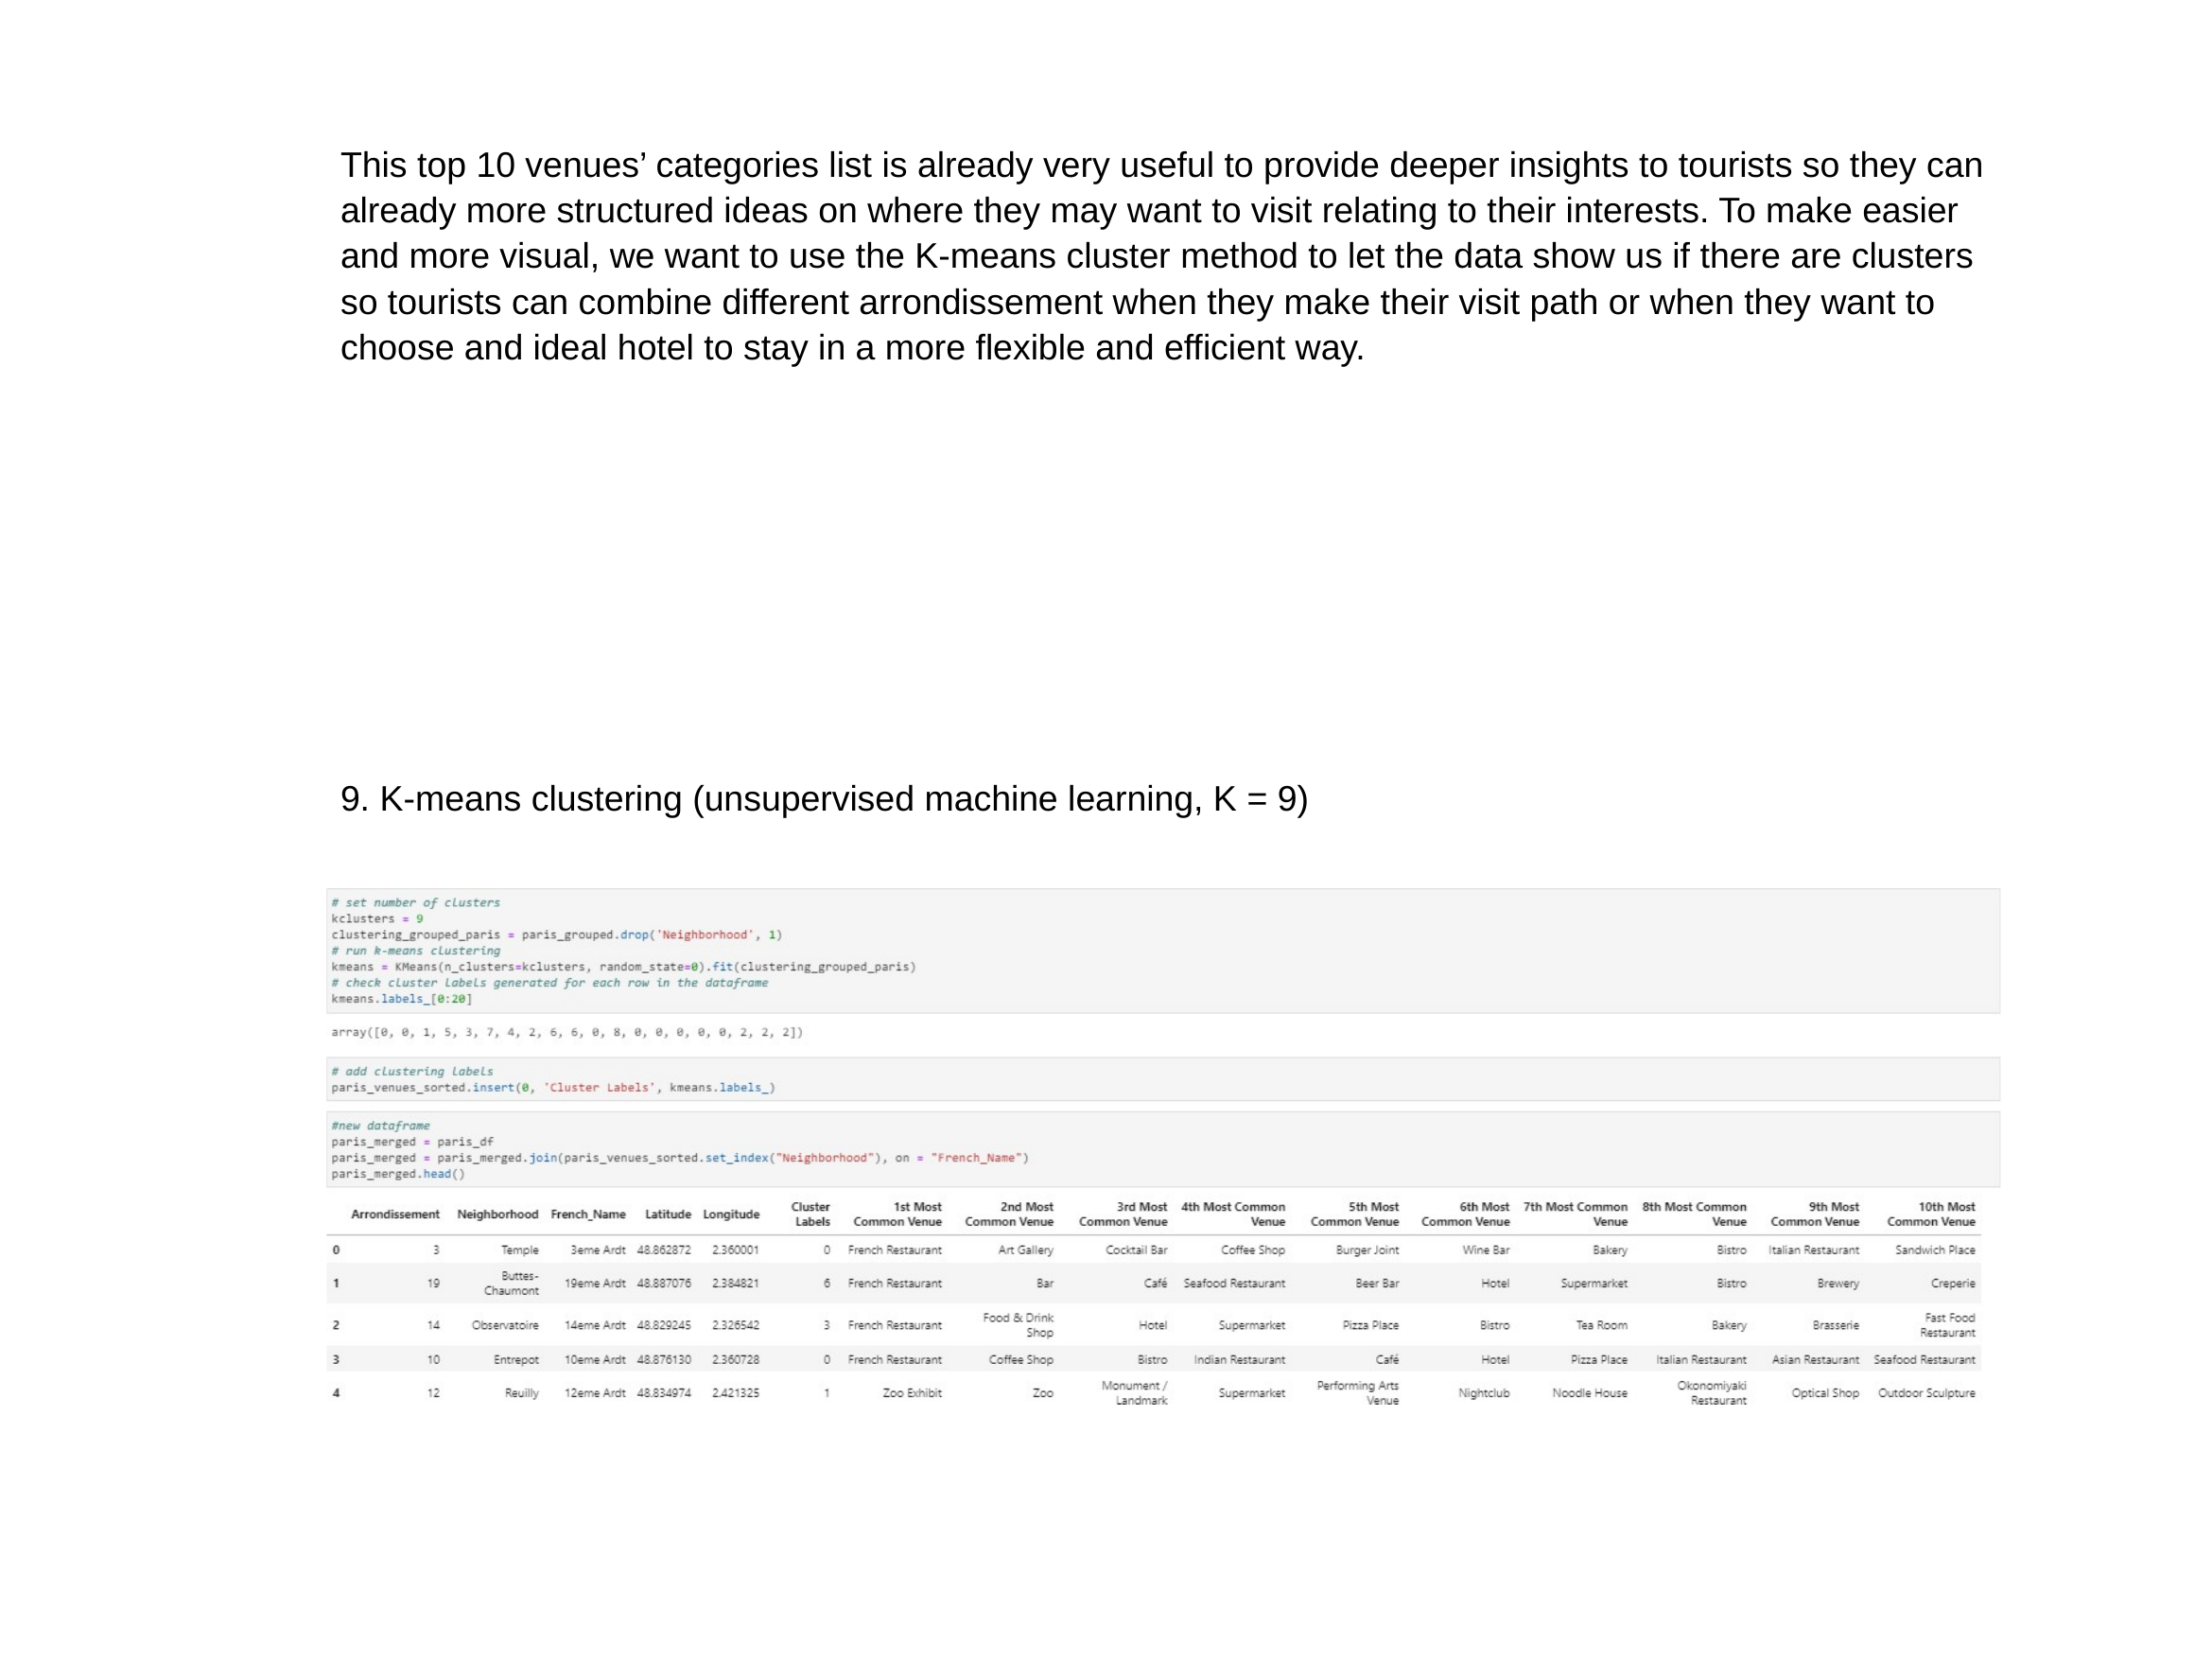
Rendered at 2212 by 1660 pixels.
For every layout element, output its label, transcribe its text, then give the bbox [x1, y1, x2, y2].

text_box 9. K-means clustering (unsupervised machine learning, K = 9) [326, 764, 1433, 825]
text_box This top 10 venues’ categories list is already very useful to provide deeper insights to tourists so they can already more structured ideas on where they may want to visit relating to their interests. To make easier and more visual, we want to use the K-means cluster method to let the data show us if there are clusters so tourists can combine different arrondissement when they make their visit path or when they want to choose and ideal hotel to stay in a more flexible and efficient way. [326, 131, 2001, 374]
text_box [326, 888, 2001, 1406]
